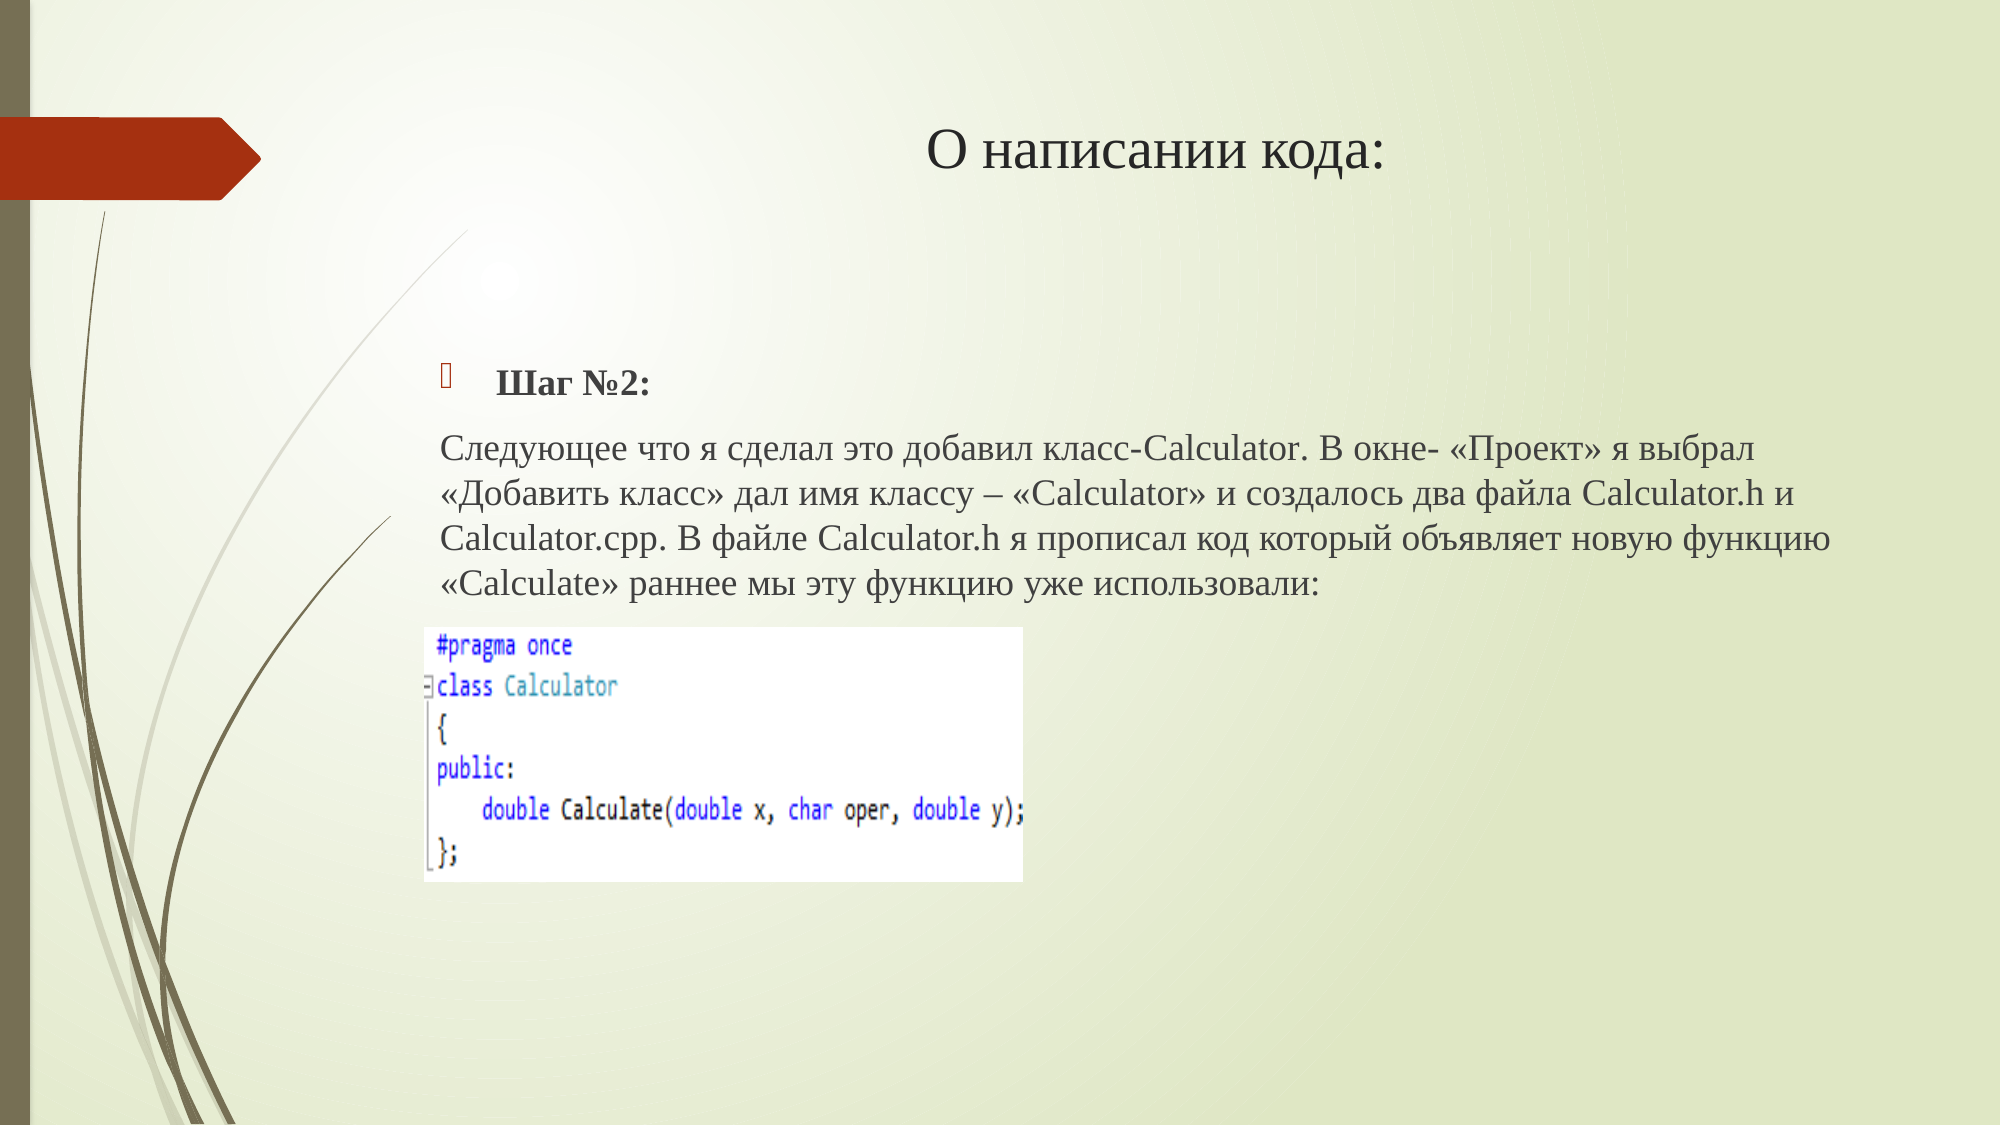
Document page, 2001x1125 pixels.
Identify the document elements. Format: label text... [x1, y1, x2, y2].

title О написании кода: [425, 102, 1888, 313]
picture [424, 626, 1023, 882]
list Шаг №2: Следующее что я сделал это добавил класс-Calculator. В окне- «Проект» я выбрал «Добавить класс» дал имя классу – «Calculator» и создалось два файла Calculator.h и Calculator.cpp. В файле Calculator.h я прописал код который объявляет новую функцию «Calculate» раннее мы эту функцию уже использовали: [424, 350, 1888, 970]
